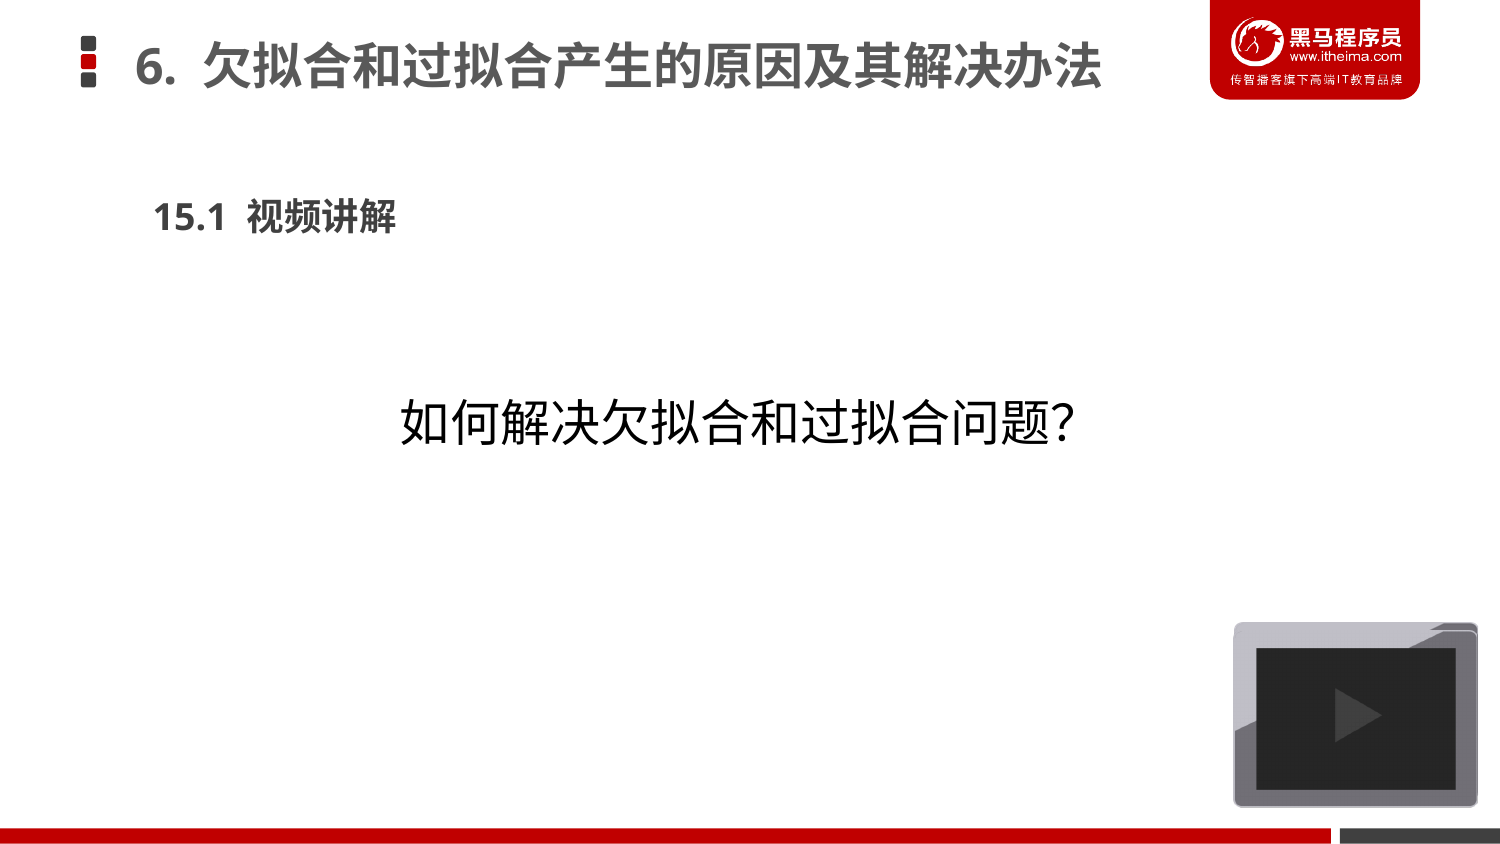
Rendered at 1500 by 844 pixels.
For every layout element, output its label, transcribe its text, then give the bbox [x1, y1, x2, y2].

text_box 6. 欠拟合和过拟合产生的原因及其解决办法 [123, 1, 1128, 135]
text_box 15.1 视频讲解 [138, 185, 715, 246]
text_box 如何解决欠拟合和过拟合问题？ [200, 383, 1300, 459]
picture [1212, 8, 1421, 94]
picture [1232, 622, 1479, 809]
